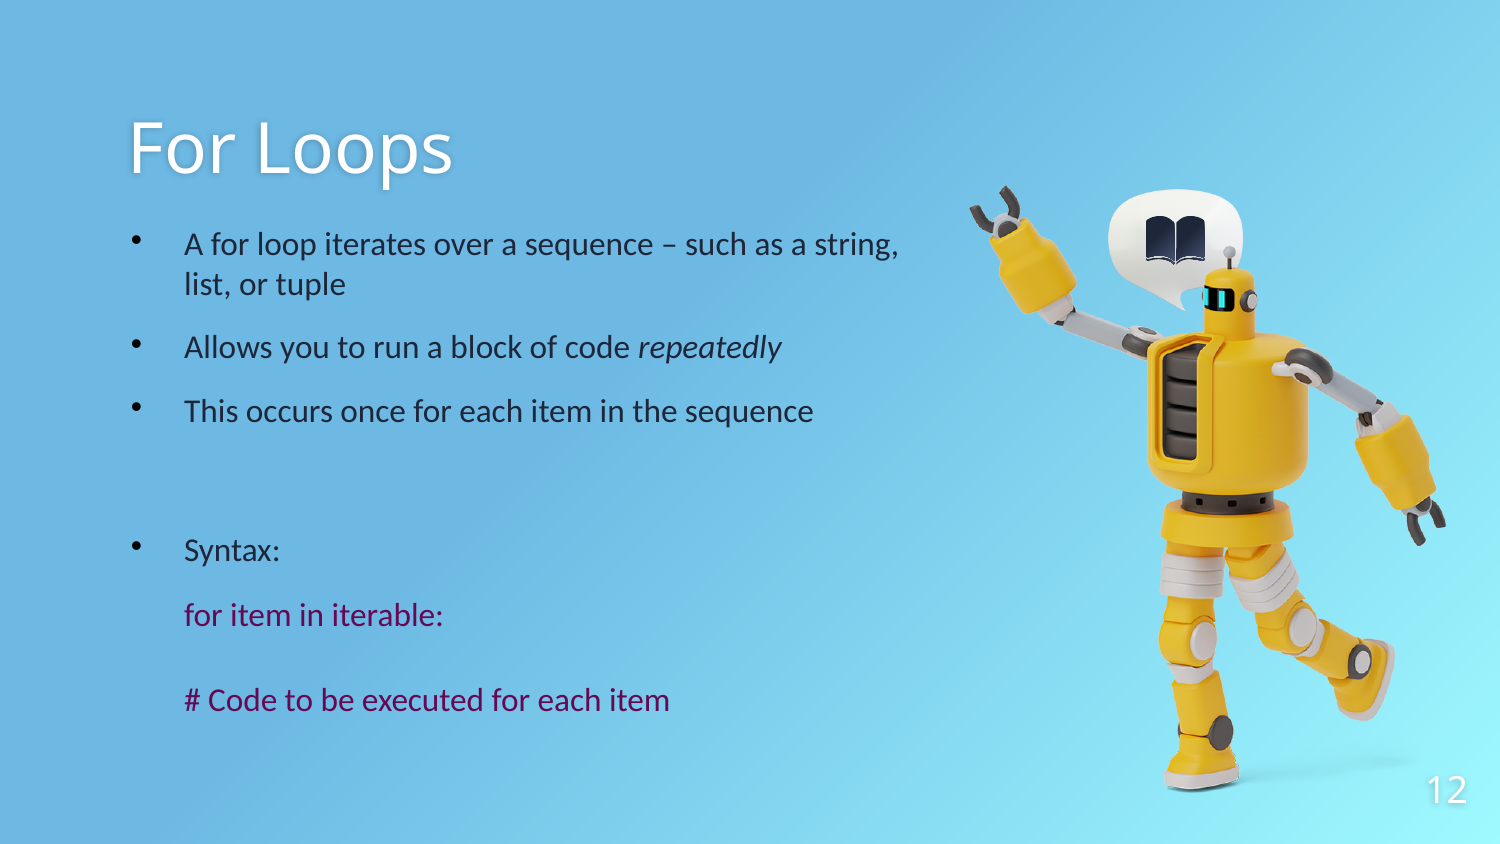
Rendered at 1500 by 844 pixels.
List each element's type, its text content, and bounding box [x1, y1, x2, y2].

list A for loop iterates over a sequence – such as a string, list, or tuple Allows you to run a block of code repeatedly This occurs once for each item in the sequence Syntax: for item in iterable: # Code to be executed for each item [127, 222, 916, 783]
slide_number 9 [1378, 761, 1469, 814]
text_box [1145, 215, 1205, 265]
title For Loops [127, 124, 1373, 190]
picture [969, 184, 1446, 793]
